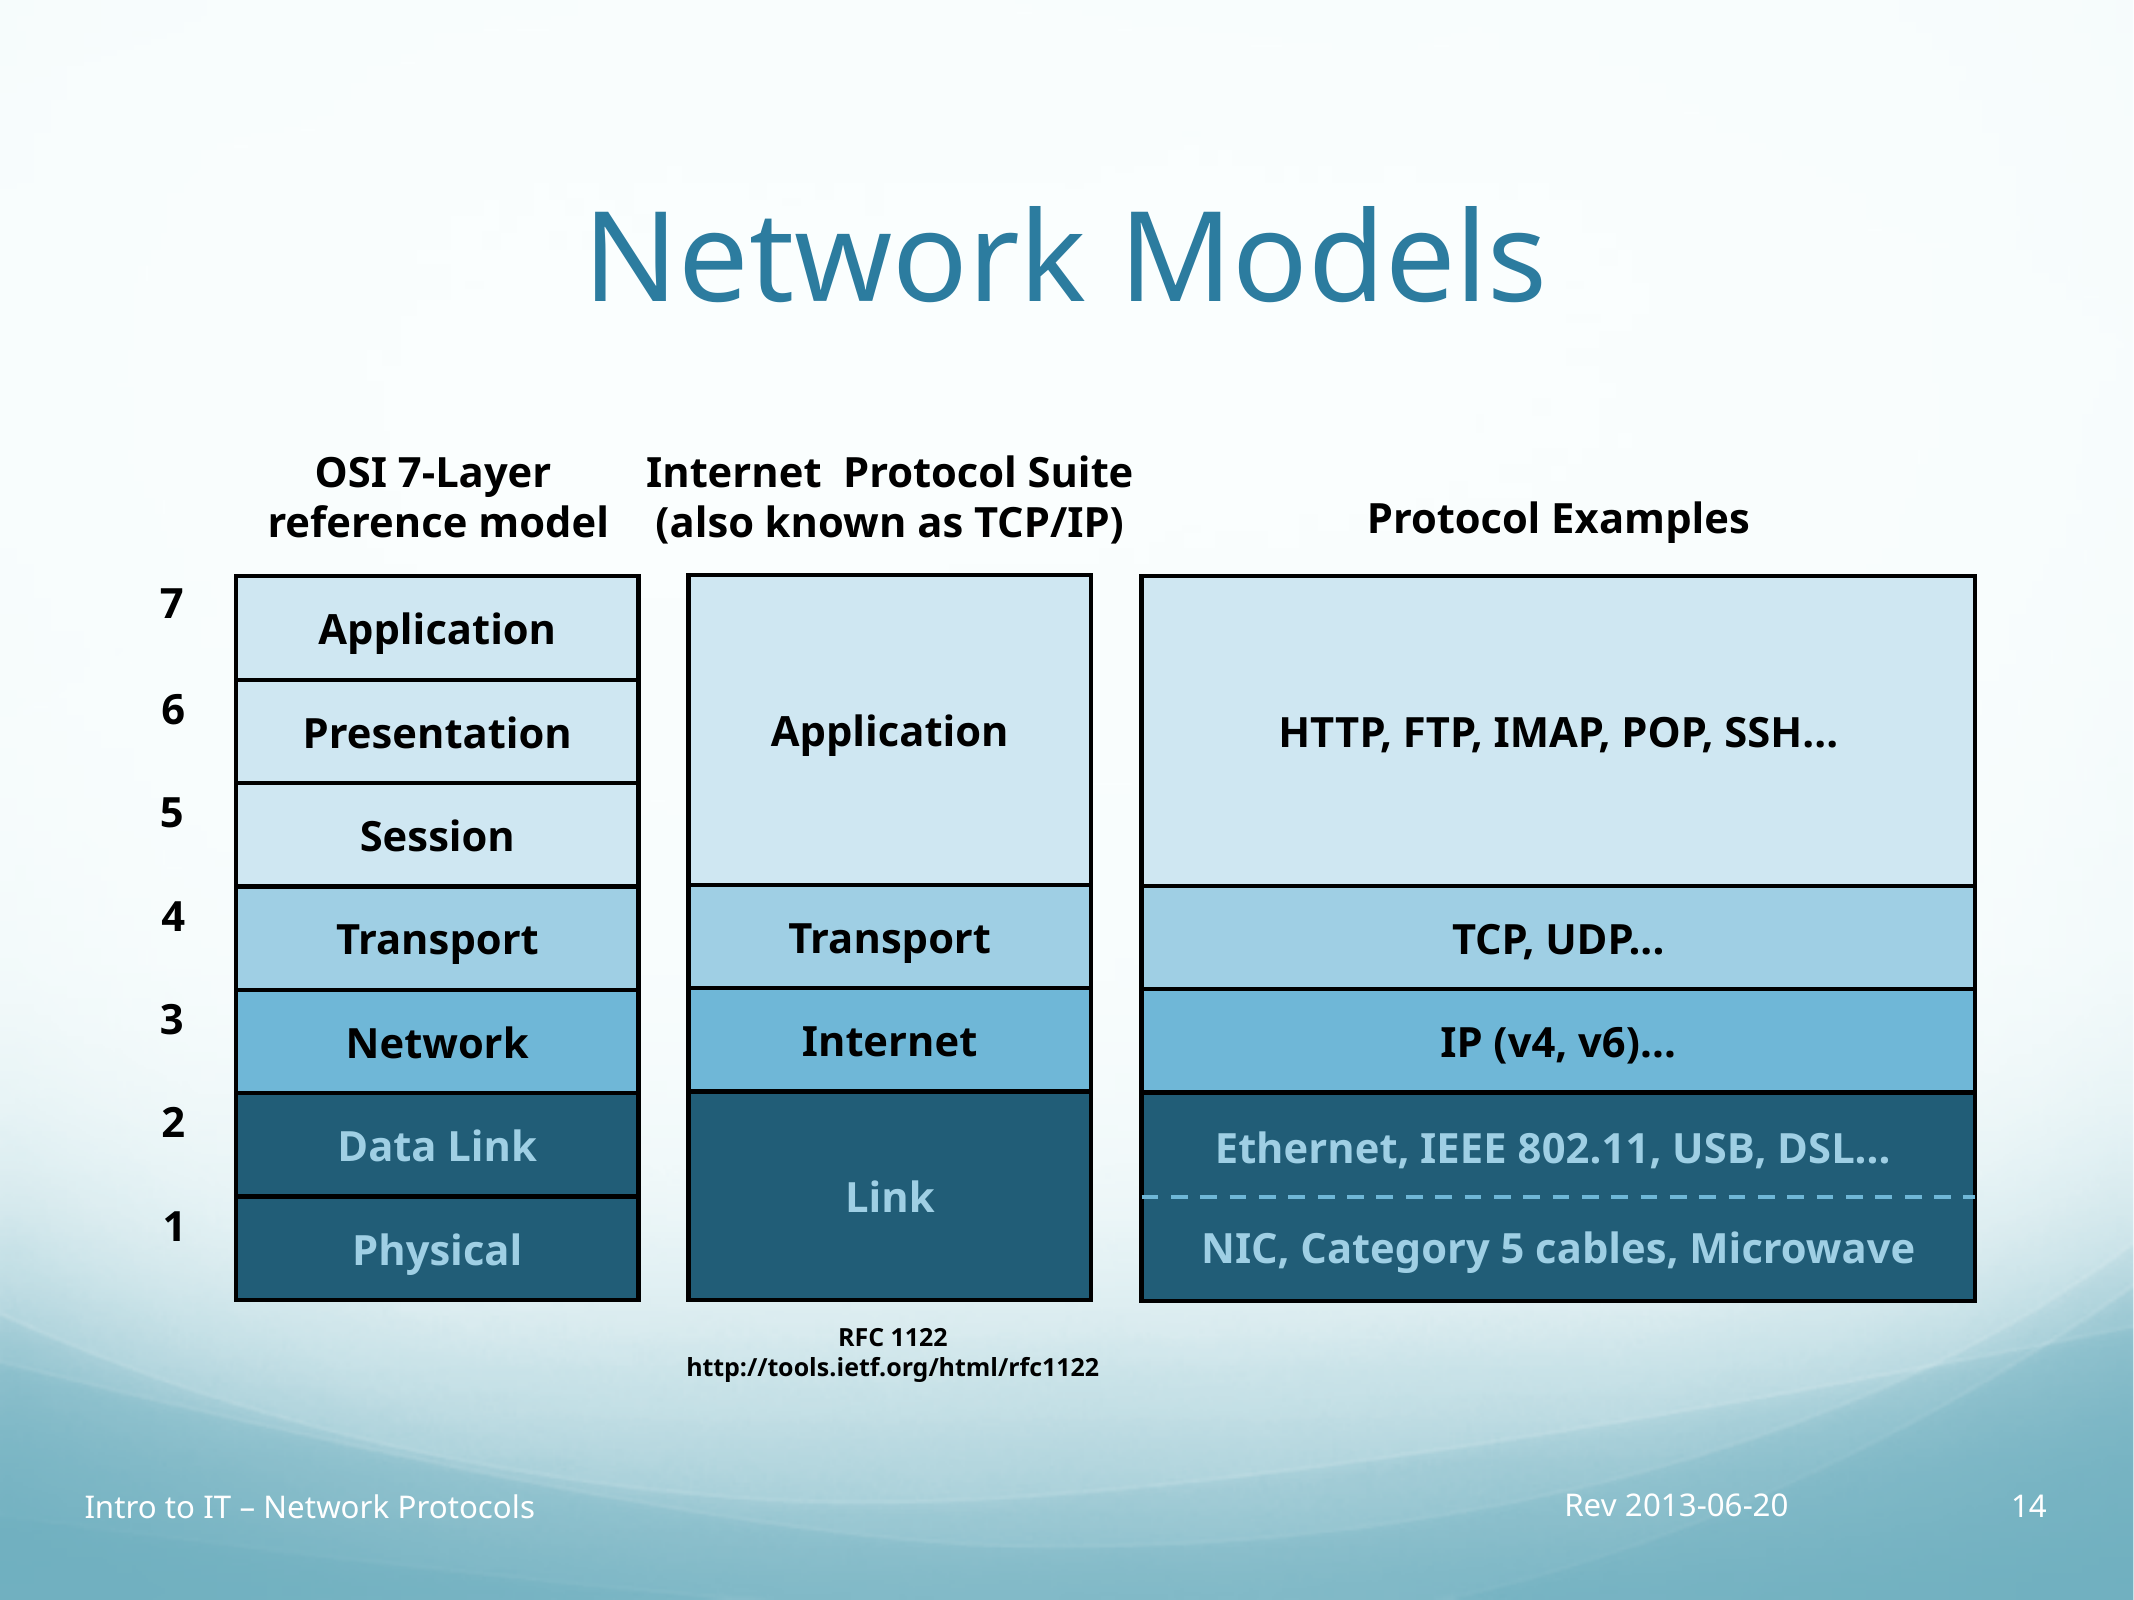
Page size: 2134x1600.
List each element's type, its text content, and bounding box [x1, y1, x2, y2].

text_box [159, 445, 1976, 1421]
title Network Models [127, 24, 2005, 338]
